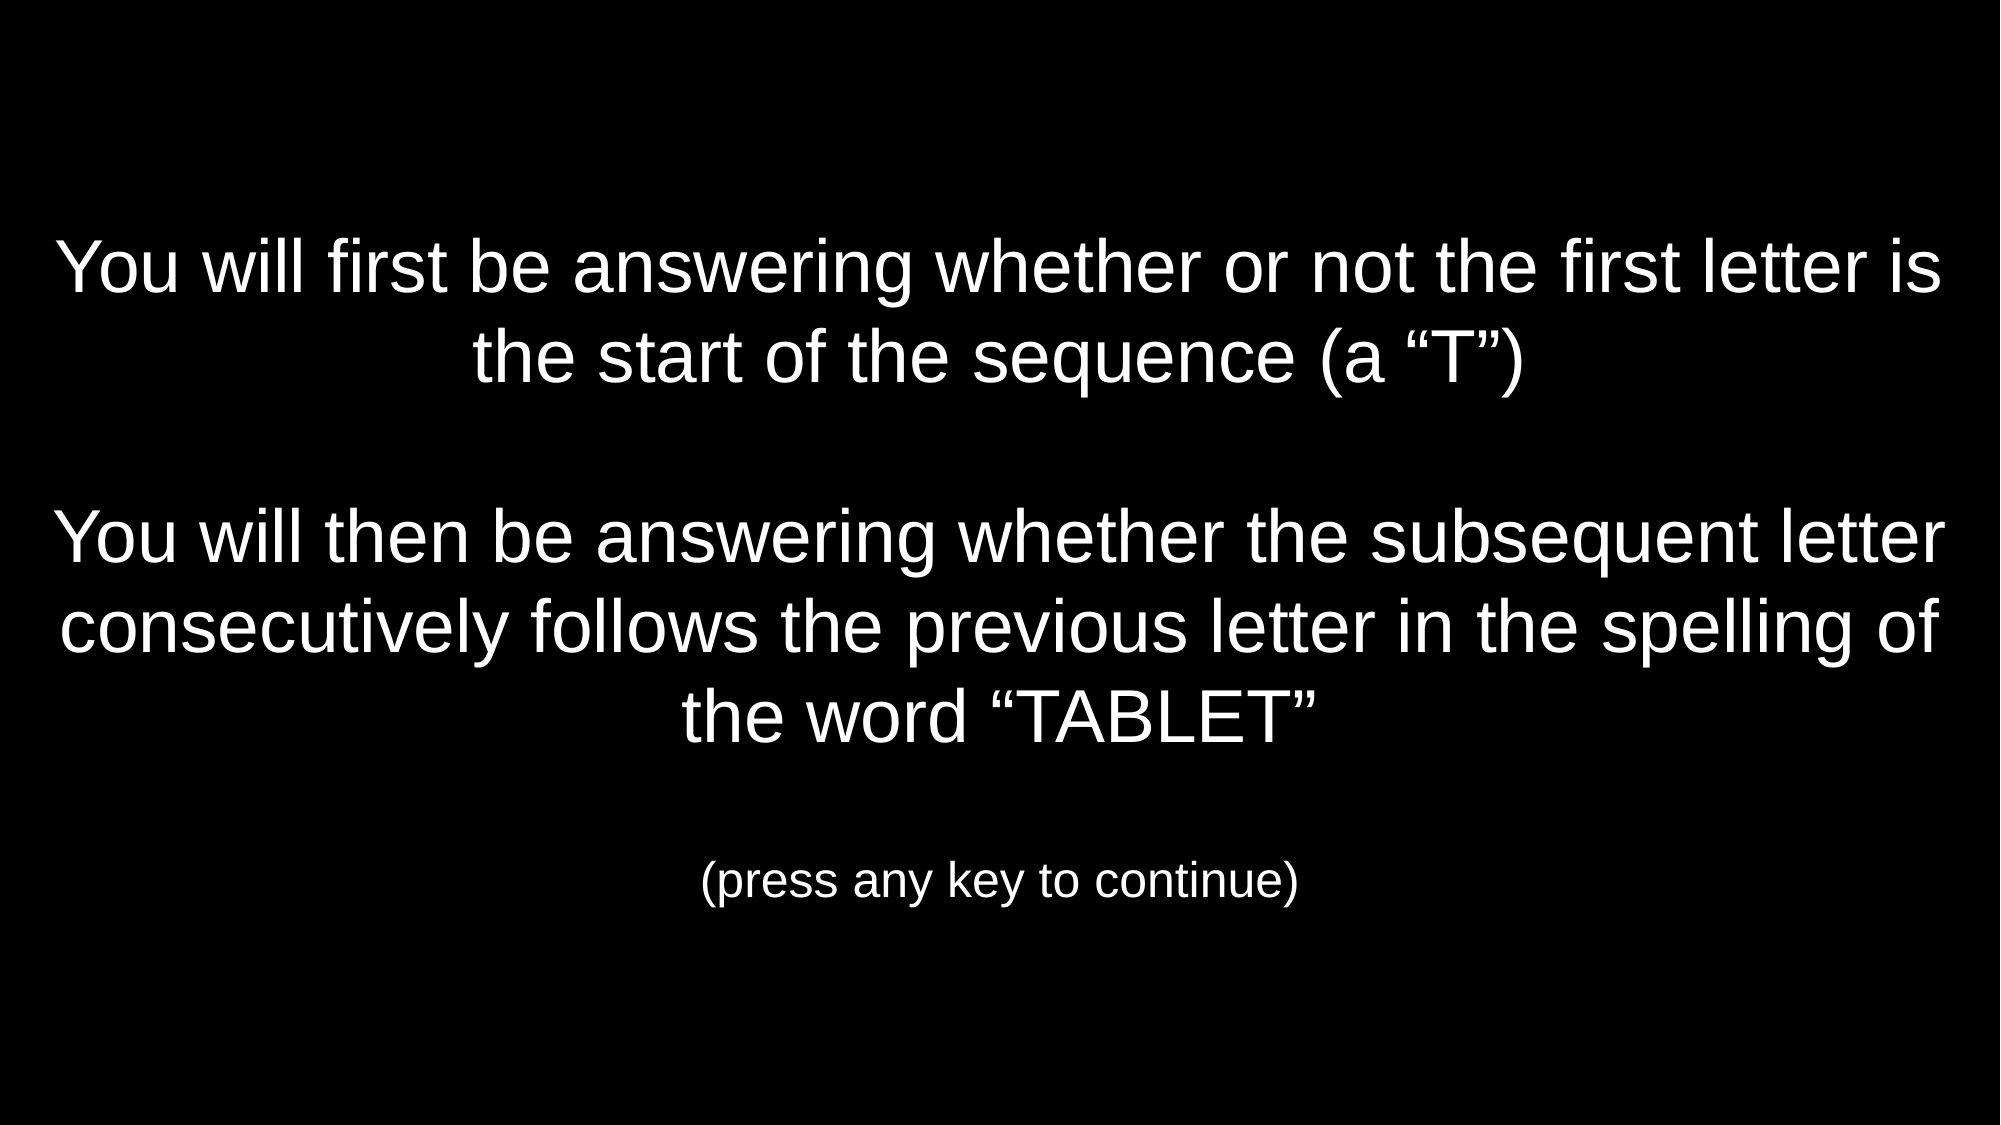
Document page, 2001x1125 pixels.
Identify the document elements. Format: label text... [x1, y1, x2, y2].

text_box You will first be answering whether or not the first letter is the start of the sequence (a “T”) You will then be answering whether the subsequent letter consecutively follows the previous letter in the spelling of the word “TABLET” (press any key to continue) [0, 0, 2000, 1125]
text_box [634, 752, 1366, 888]
